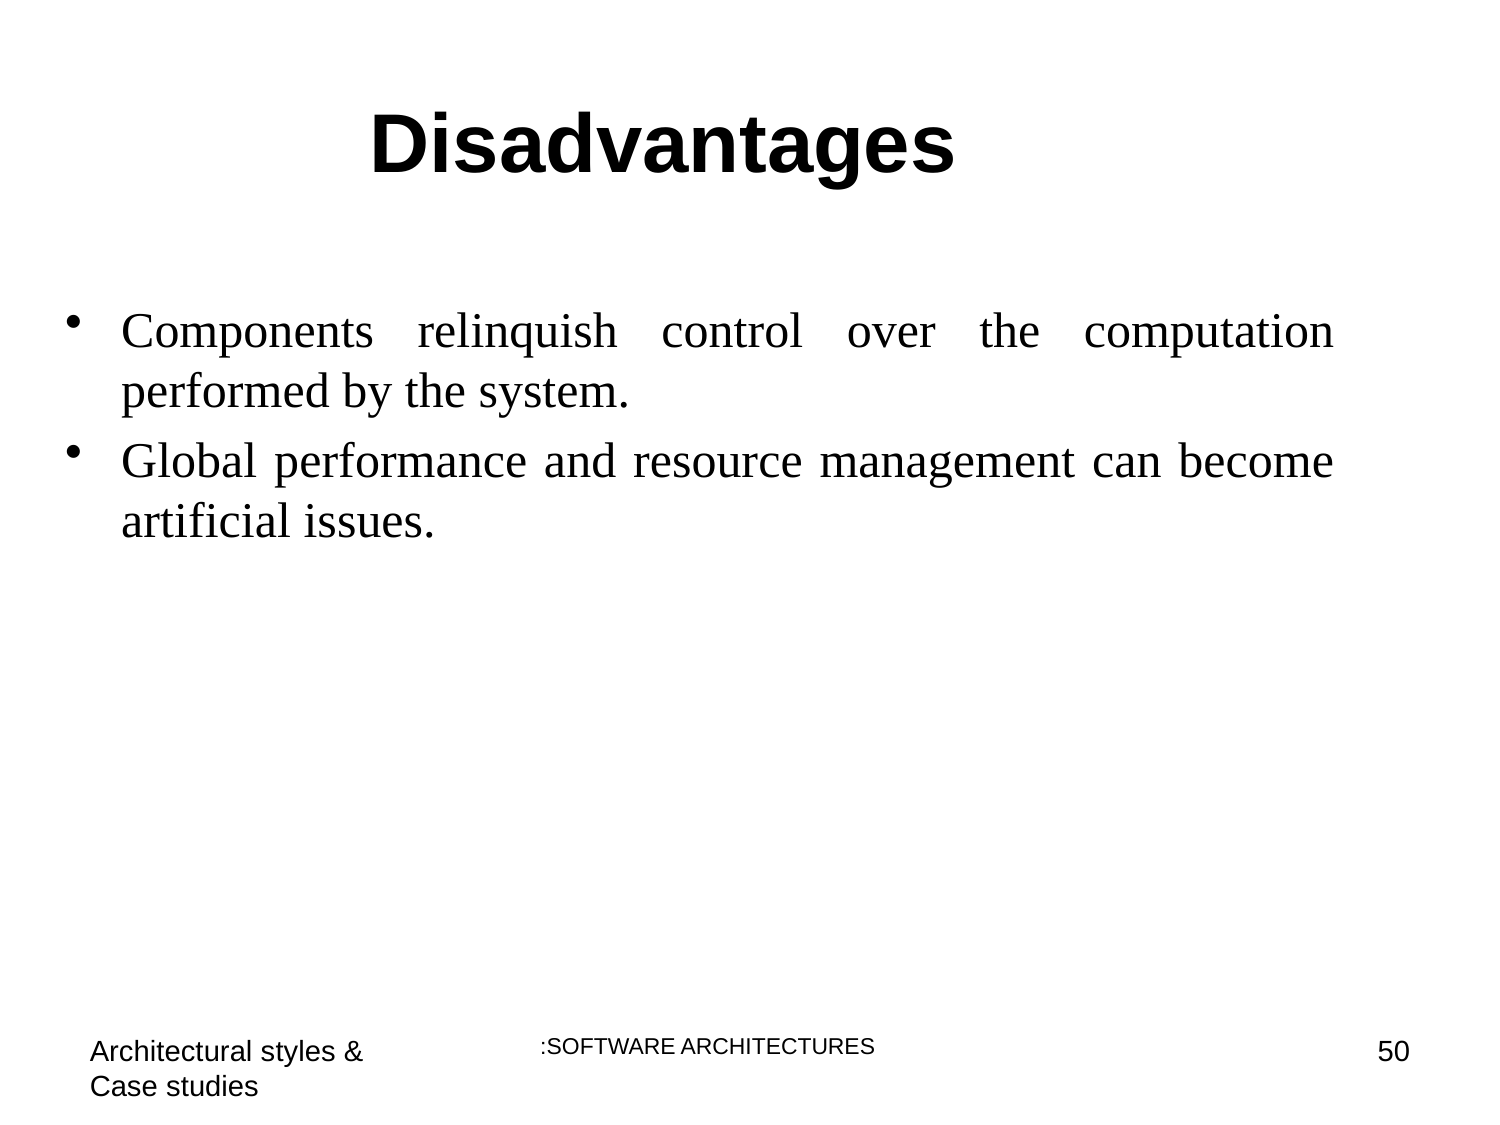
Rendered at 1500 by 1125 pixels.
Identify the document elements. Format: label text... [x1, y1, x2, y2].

text_box :SOFTWARE ARCHITECTURES [512, 1024, 988, 1103]
text_box Architectural styles & Case studies [75, 1024, 425, 1103]
text_box 50 [1074, 1024, 1425, 1103]
list Components relinquish control over the computation performed by the system. Global performance and resource management can become artificial issues. [50, 200, 1350, 1005]
title Disadvantages [0, 45, 1350, 233]
